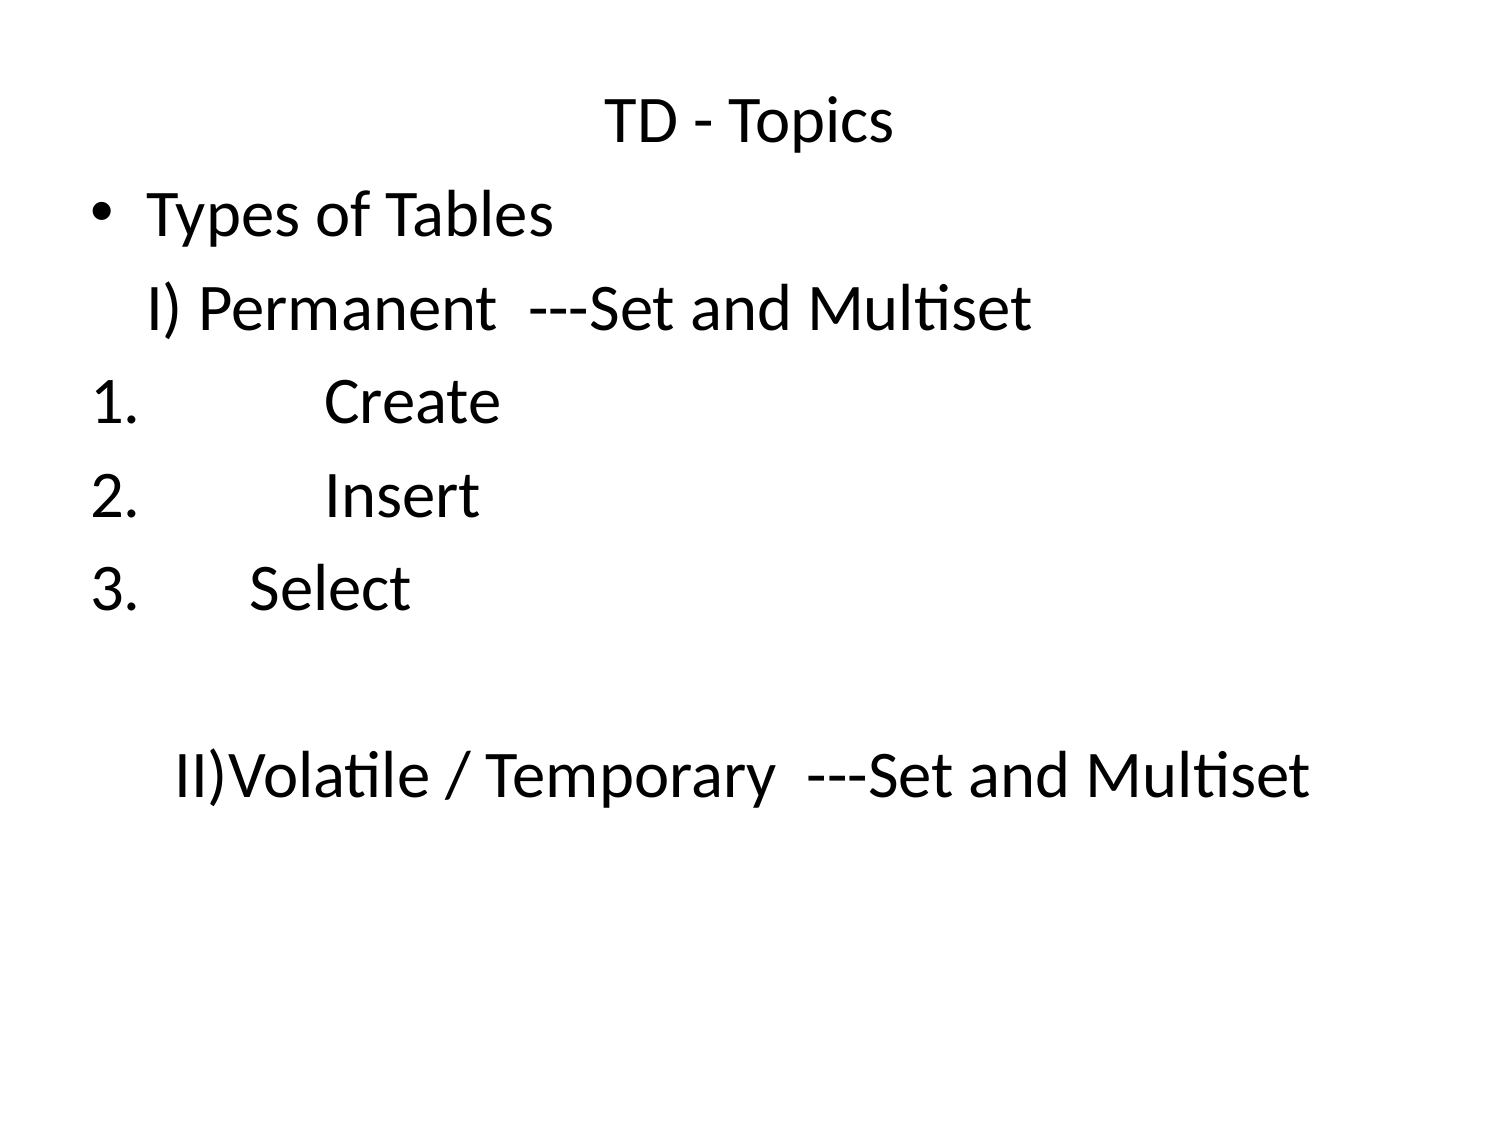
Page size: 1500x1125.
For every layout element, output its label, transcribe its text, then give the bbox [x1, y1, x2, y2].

title TD - Topics [75, 45, 1425, 162]
list Types of Tables I) Permanent ---Set and Multiset Create Insert Select II)Volatile / Temporary ---Set and Multiset [75, 162, 1425, 1005]
